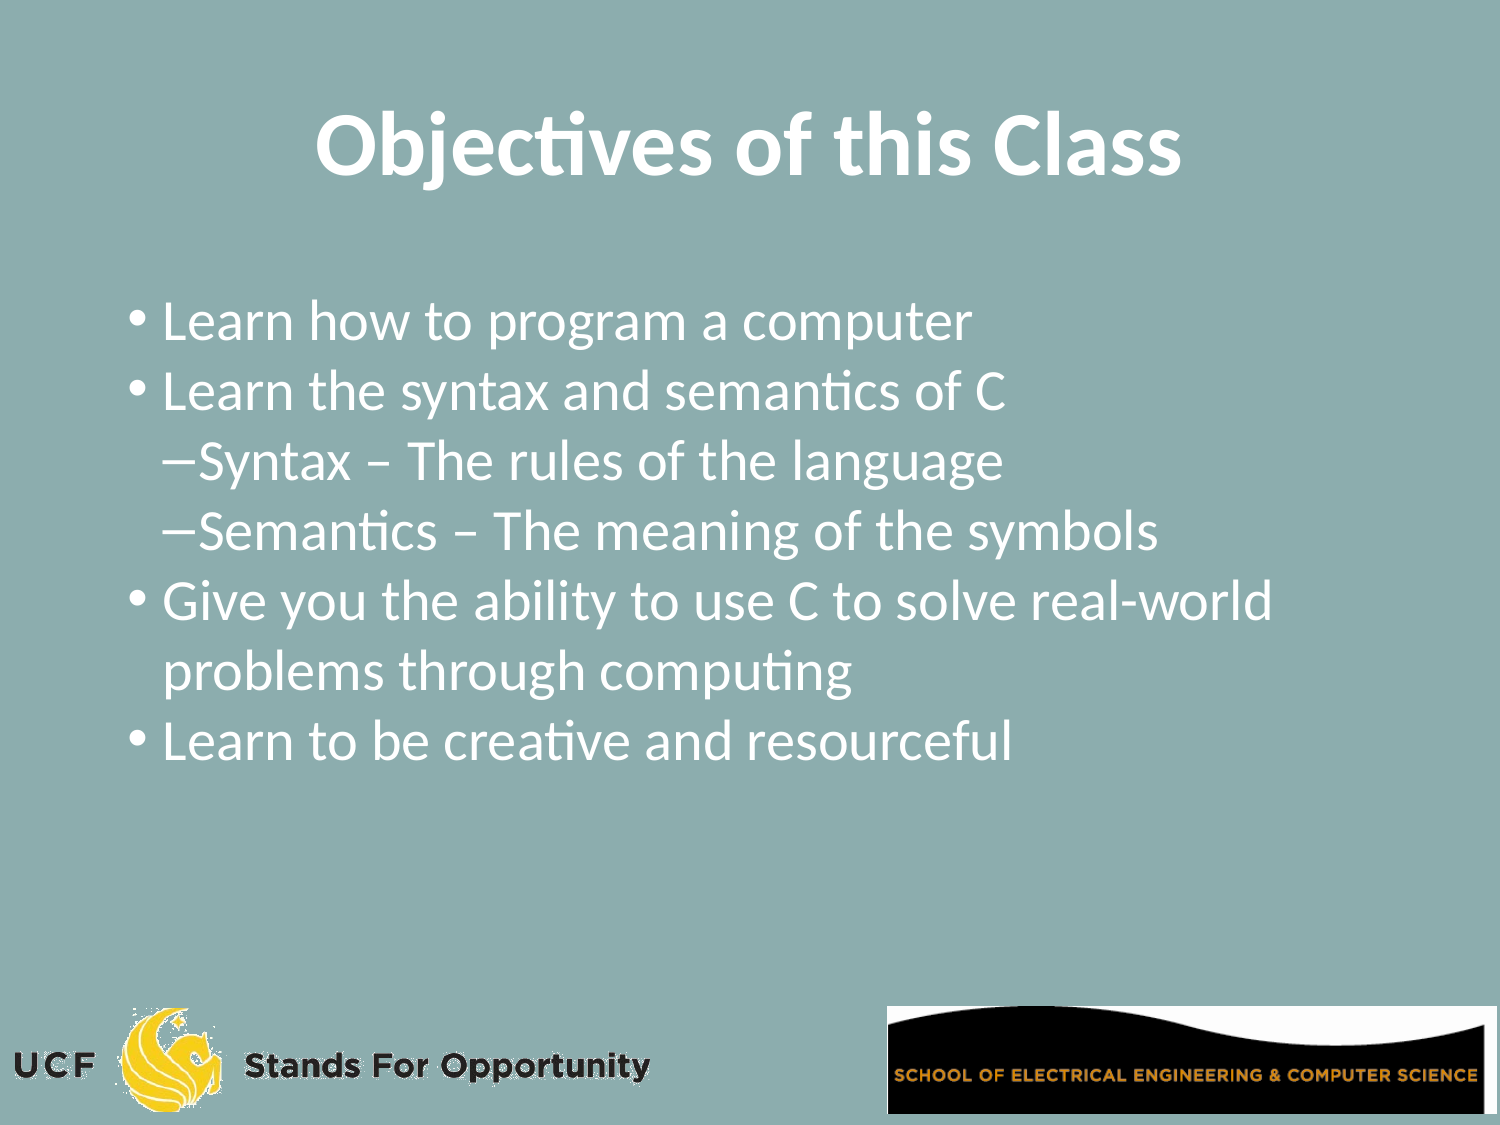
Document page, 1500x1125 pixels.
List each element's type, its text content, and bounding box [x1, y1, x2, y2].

picture [887, 1006, 1497, 1114]
picture [15, 1008, 650, 1112]
text_box Learn how to program a computer Learn the syntax and semantics of C Syntax – The rules of the language Semantics – The meaning of the symbols Give you the ability to use C to solve real-world problems through computing Learn to be creative and resourceful [112, 274, 1388, 963]
text_box Objectives of this Class [74, 45, 1425, 233]
